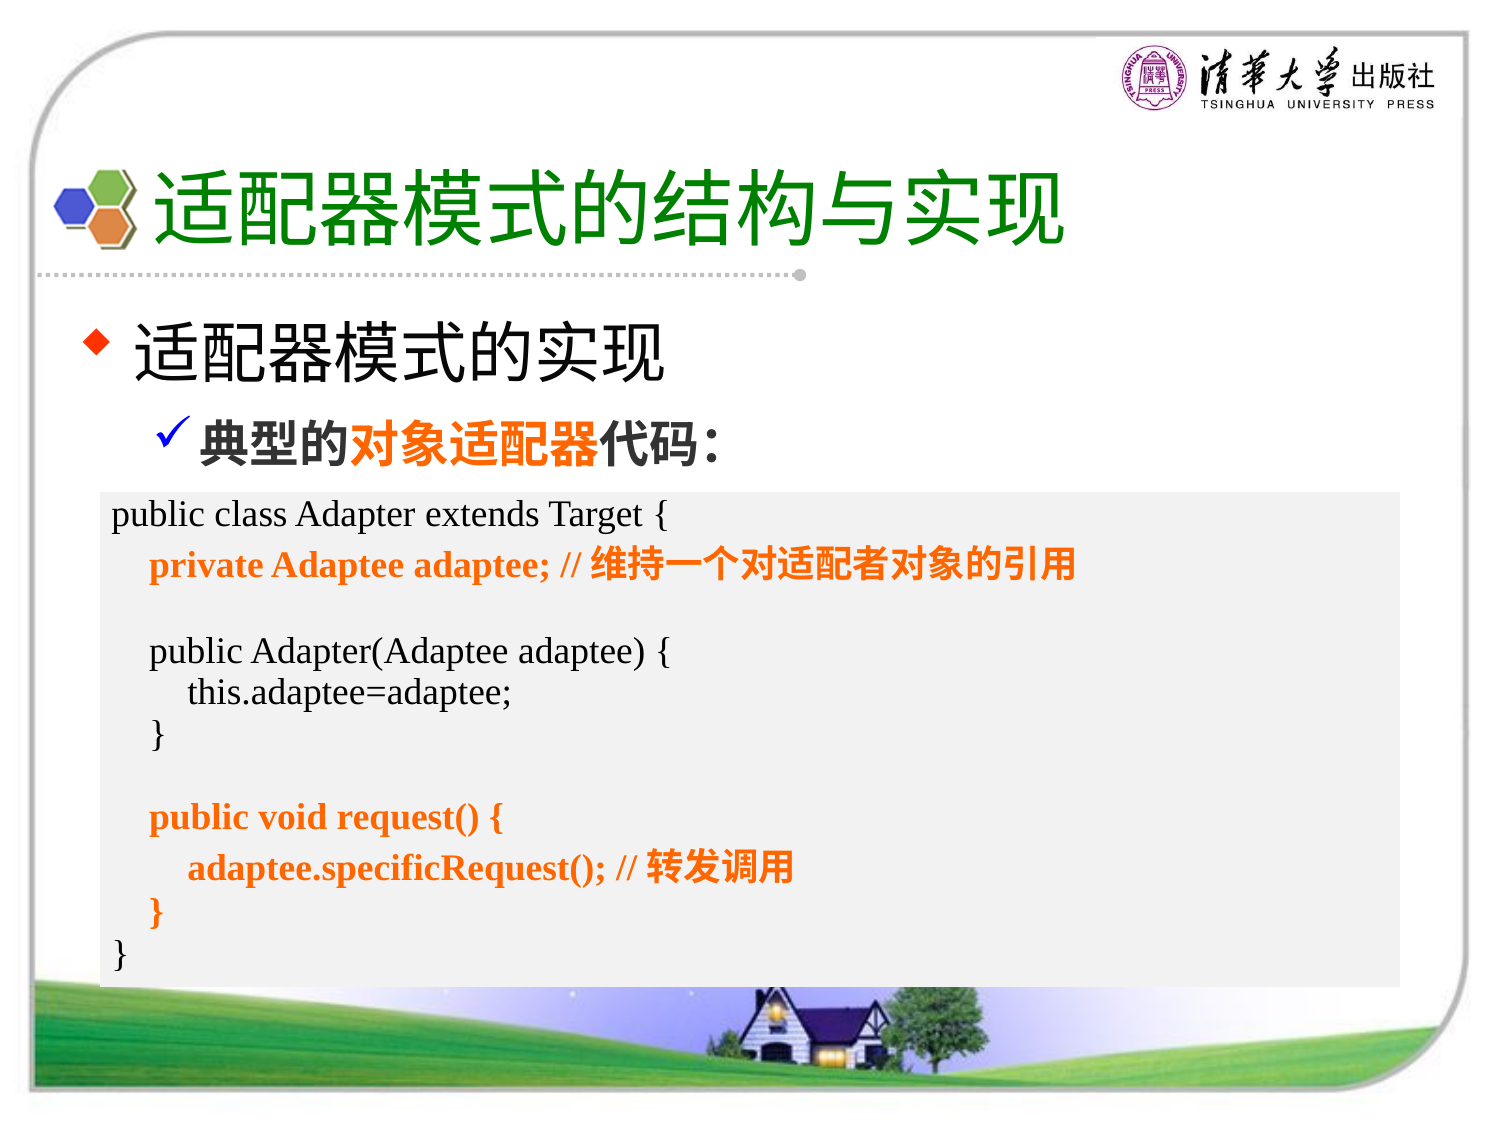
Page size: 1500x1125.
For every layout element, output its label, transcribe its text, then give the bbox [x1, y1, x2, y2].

title 适配器模式的结构与实现 [137, 149, 1175, 263]
table_header public class Adapter extends Target { private Adaptee adaptee; //维持一个对适配者对象的引用 public Adapter(Adaptee adaptee) { this.adaptee=adaptee; } public void request() { adaptee.specificRequest(); //转发调用 } } [100, 492, 1400, 987]
text_box [0, 0, 1500, 75]
list 适配器模式的实现 典型的对象适配器代码： [62, 287, 1413, 963]
picture [0, 75, 1500, 1125]
